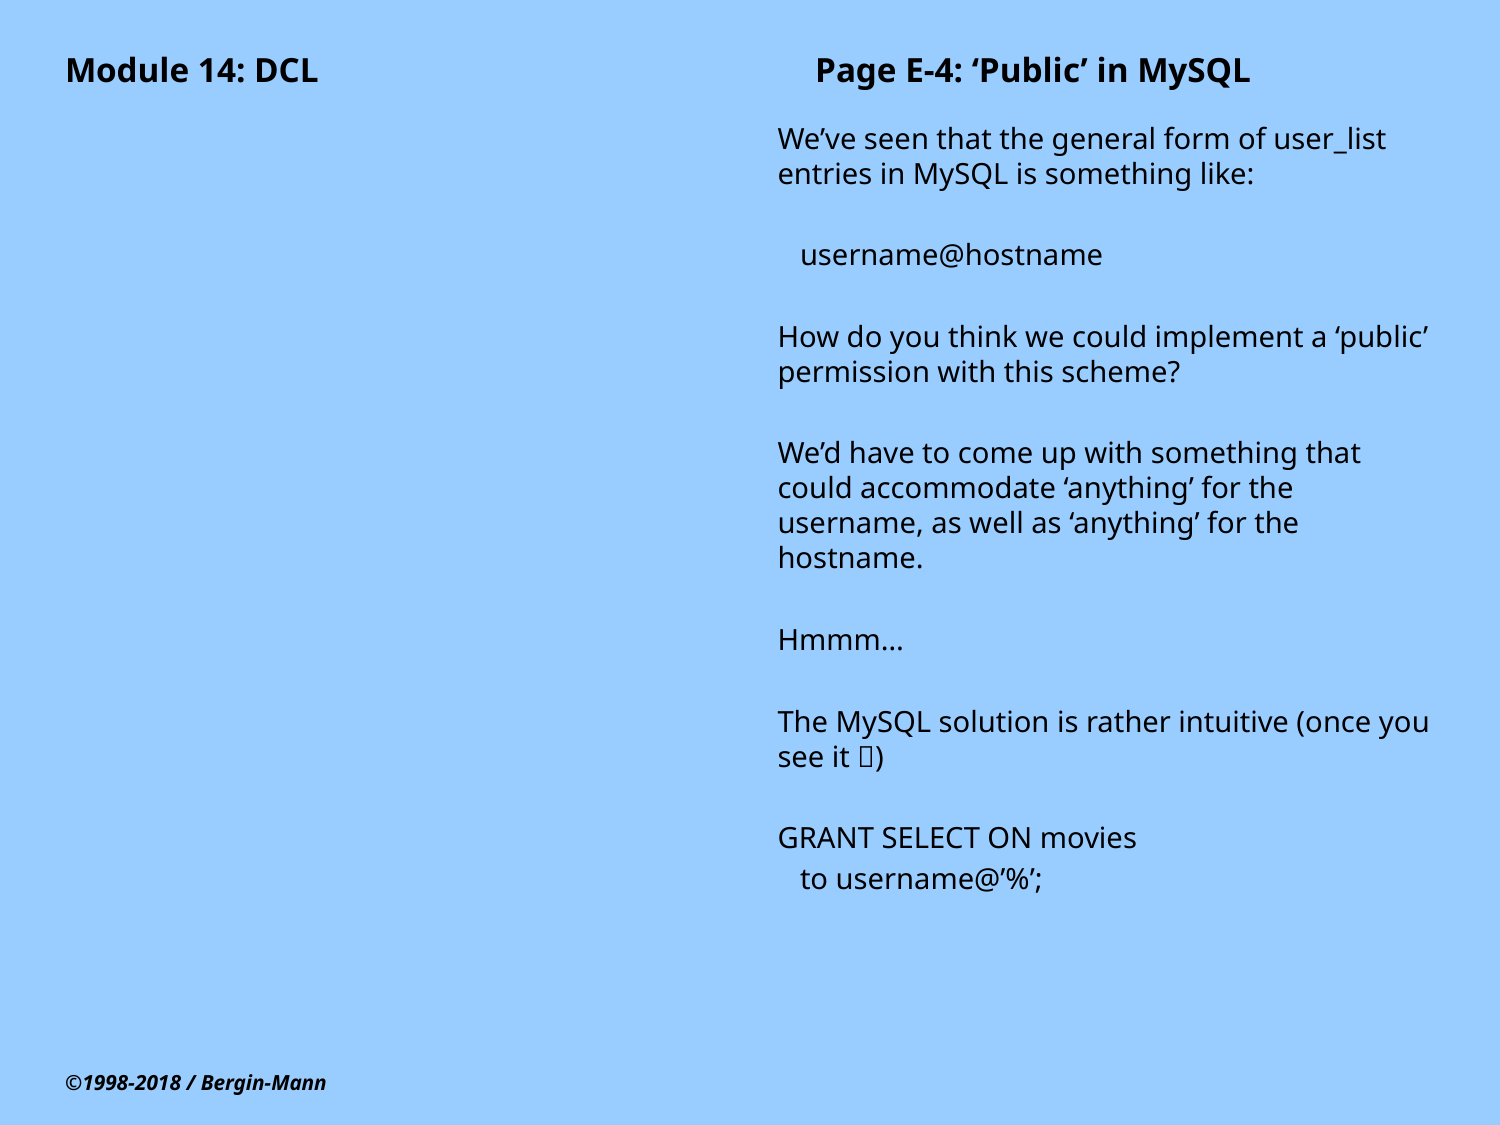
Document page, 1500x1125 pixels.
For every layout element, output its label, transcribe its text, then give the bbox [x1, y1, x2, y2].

title Module 14: DCL Page E-4: ‘Public’ in MySQL [50, 37, 1450, 100]
list We’ve seen that the general form of user_list entries in MySQL is something like: username@hostname How do you think we could implement a ‘public’ permission with this scheme? We’d have to come up with something that could accommodate ‘anything’ for the username, as well as ‘anything’ for the hostname. Hmmm… The MySQL solution is rather intuitive (once you see it ) GRANT SELECT ON movies to username@’%’; [762, 112, 1450, 1050]
slide_number ©1998-2018 / Bergin-Mann [50, 1062, 425, 1100]
